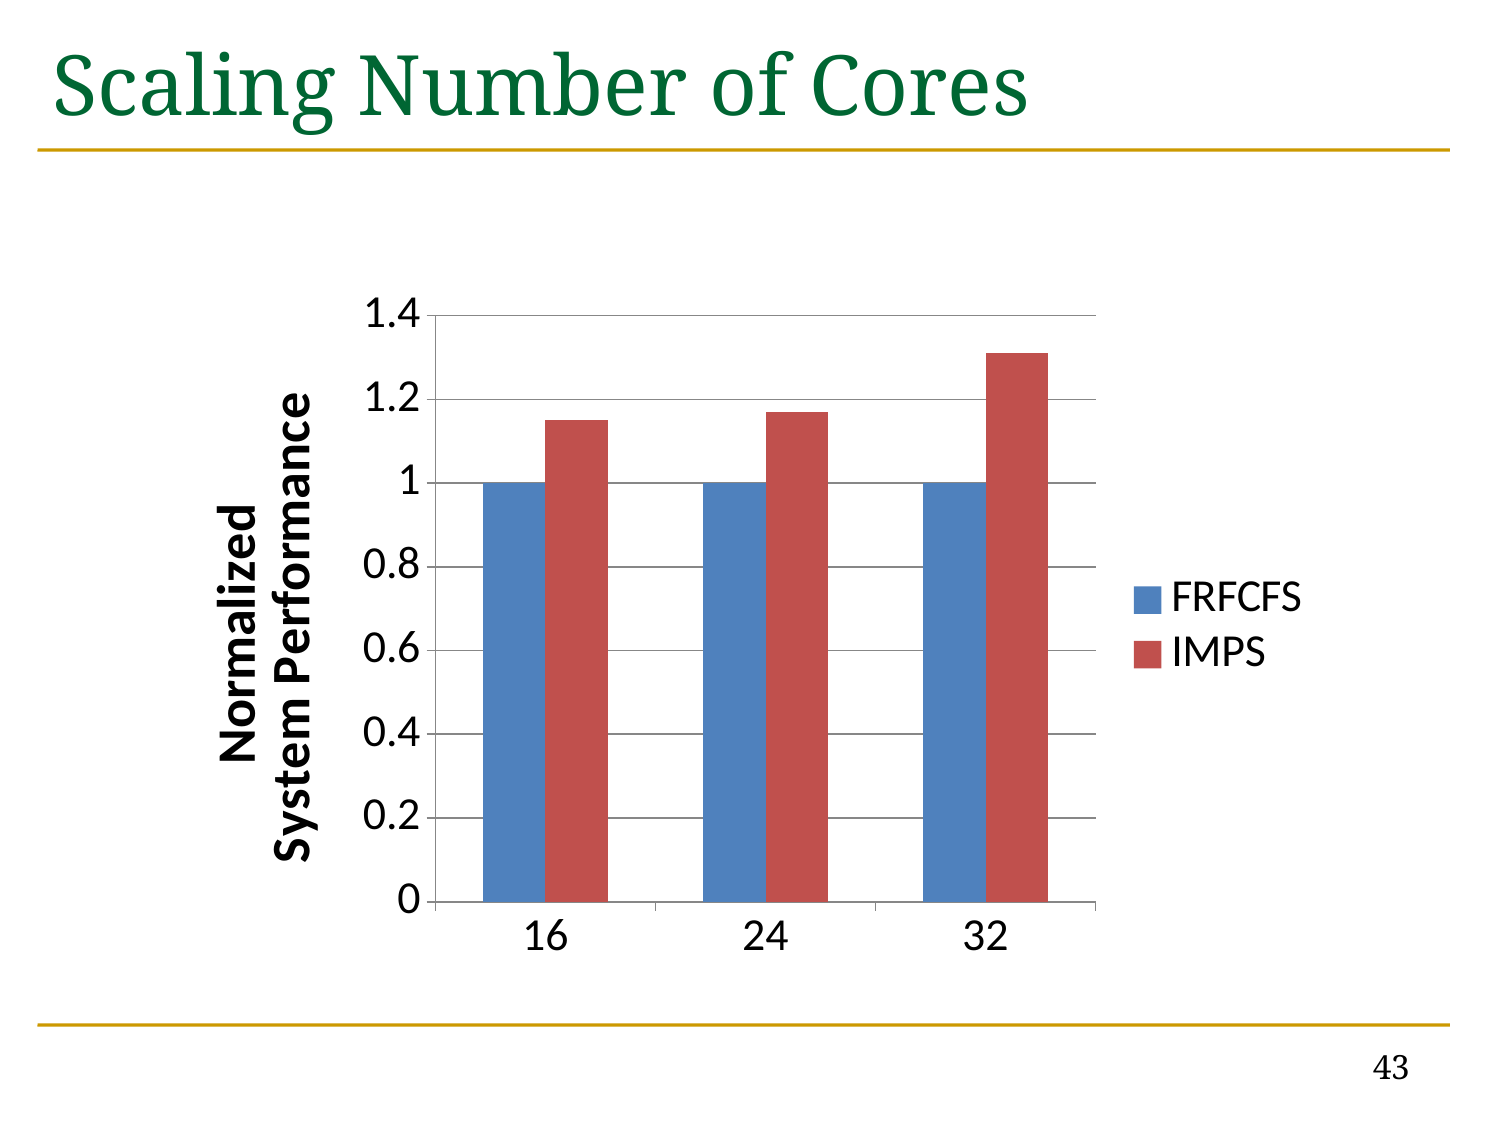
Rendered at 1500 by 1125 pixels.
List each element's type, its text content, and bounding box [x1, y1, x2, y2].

title Scaling Number of Cores [37, 24, 1451, 150]
slide_number 43 [1074, 1023, 1426, 1100]
chart [170, 278, 1329, 977]
